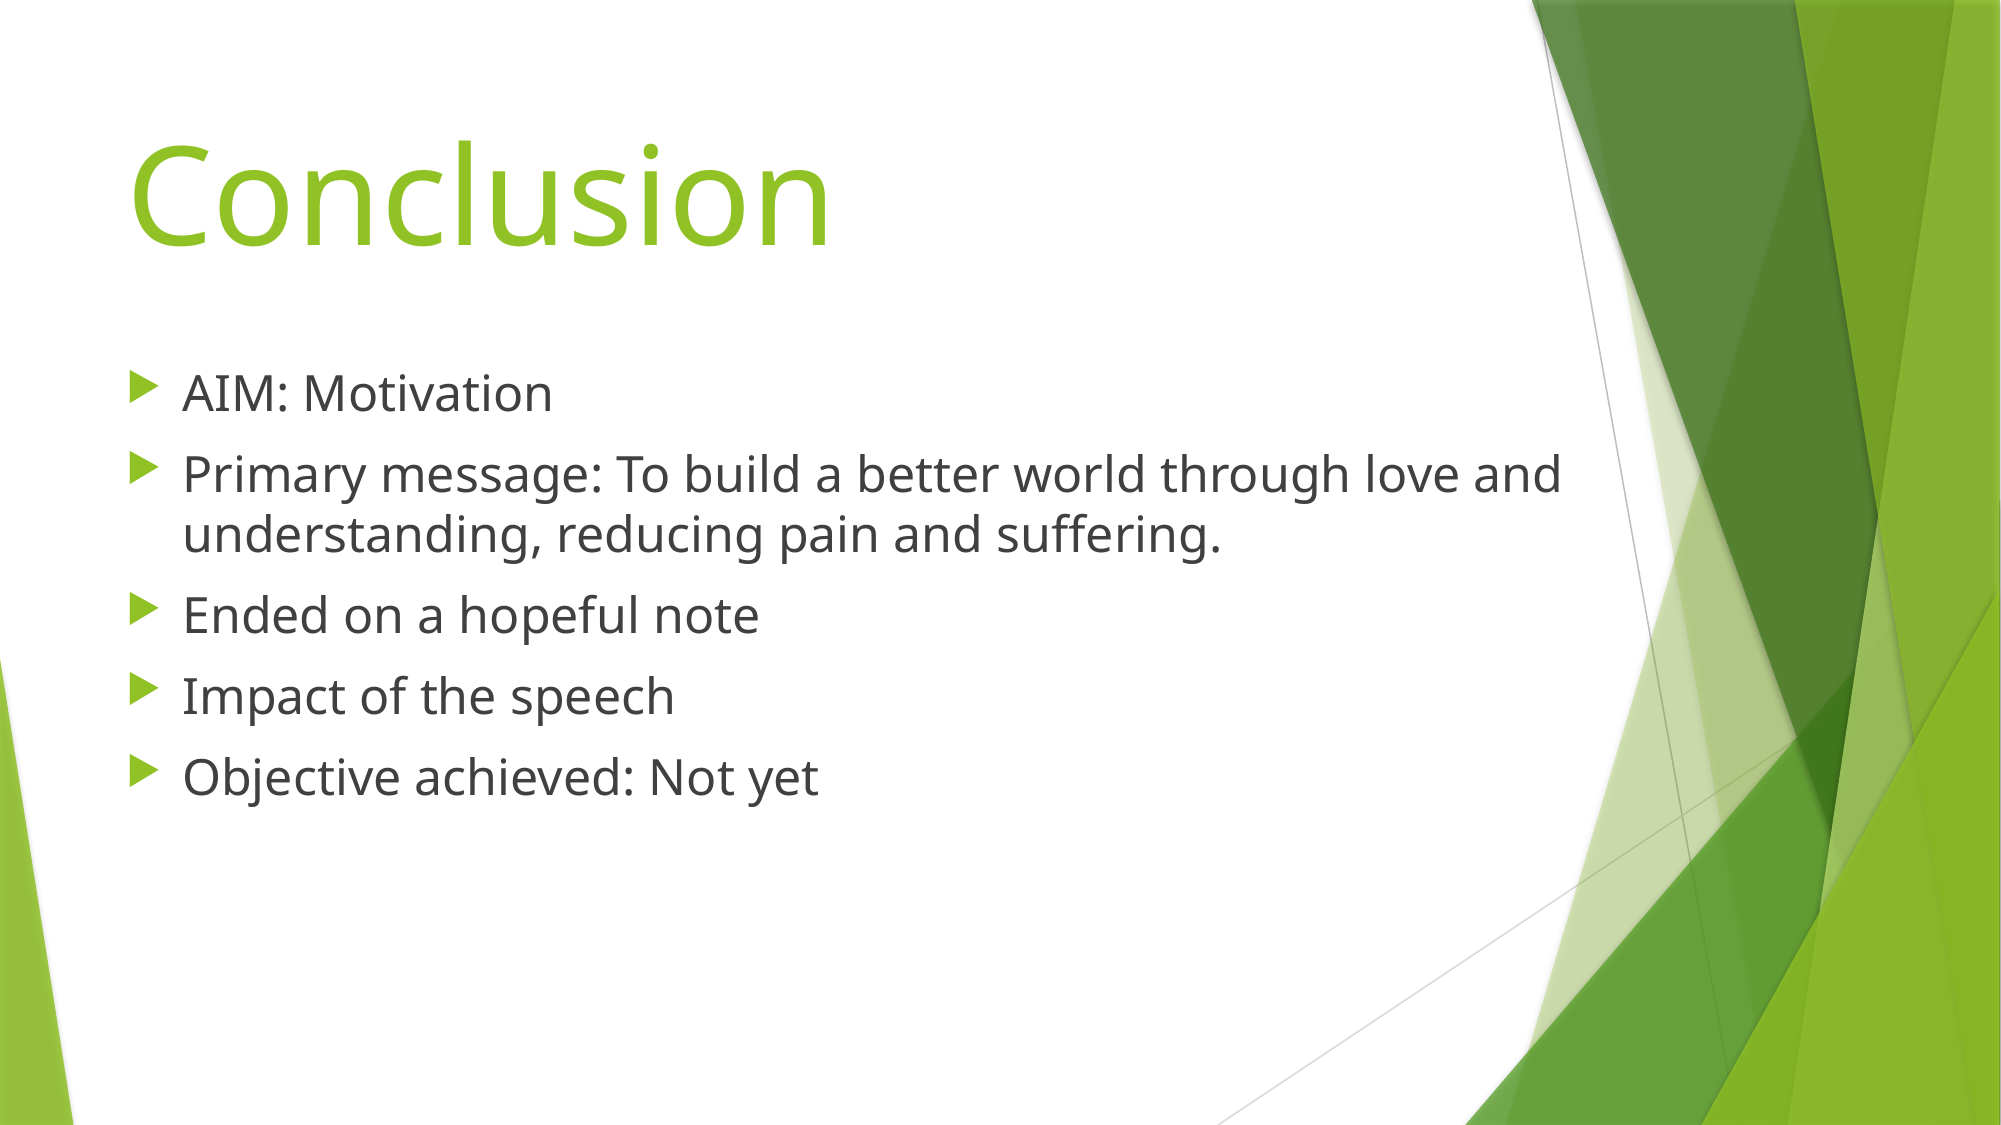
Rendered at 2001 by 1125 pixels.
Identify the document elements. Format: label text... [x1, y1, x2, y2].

list AIM: Motivation Primary message: To build a better world through love and understanding, reducing pain and suffering. Ended on a hopeful note Impact of the speech Objective achieved: Not yet [111, 354, 1608, 1064]
title Conclusion [111, 99, 1522, 317]
